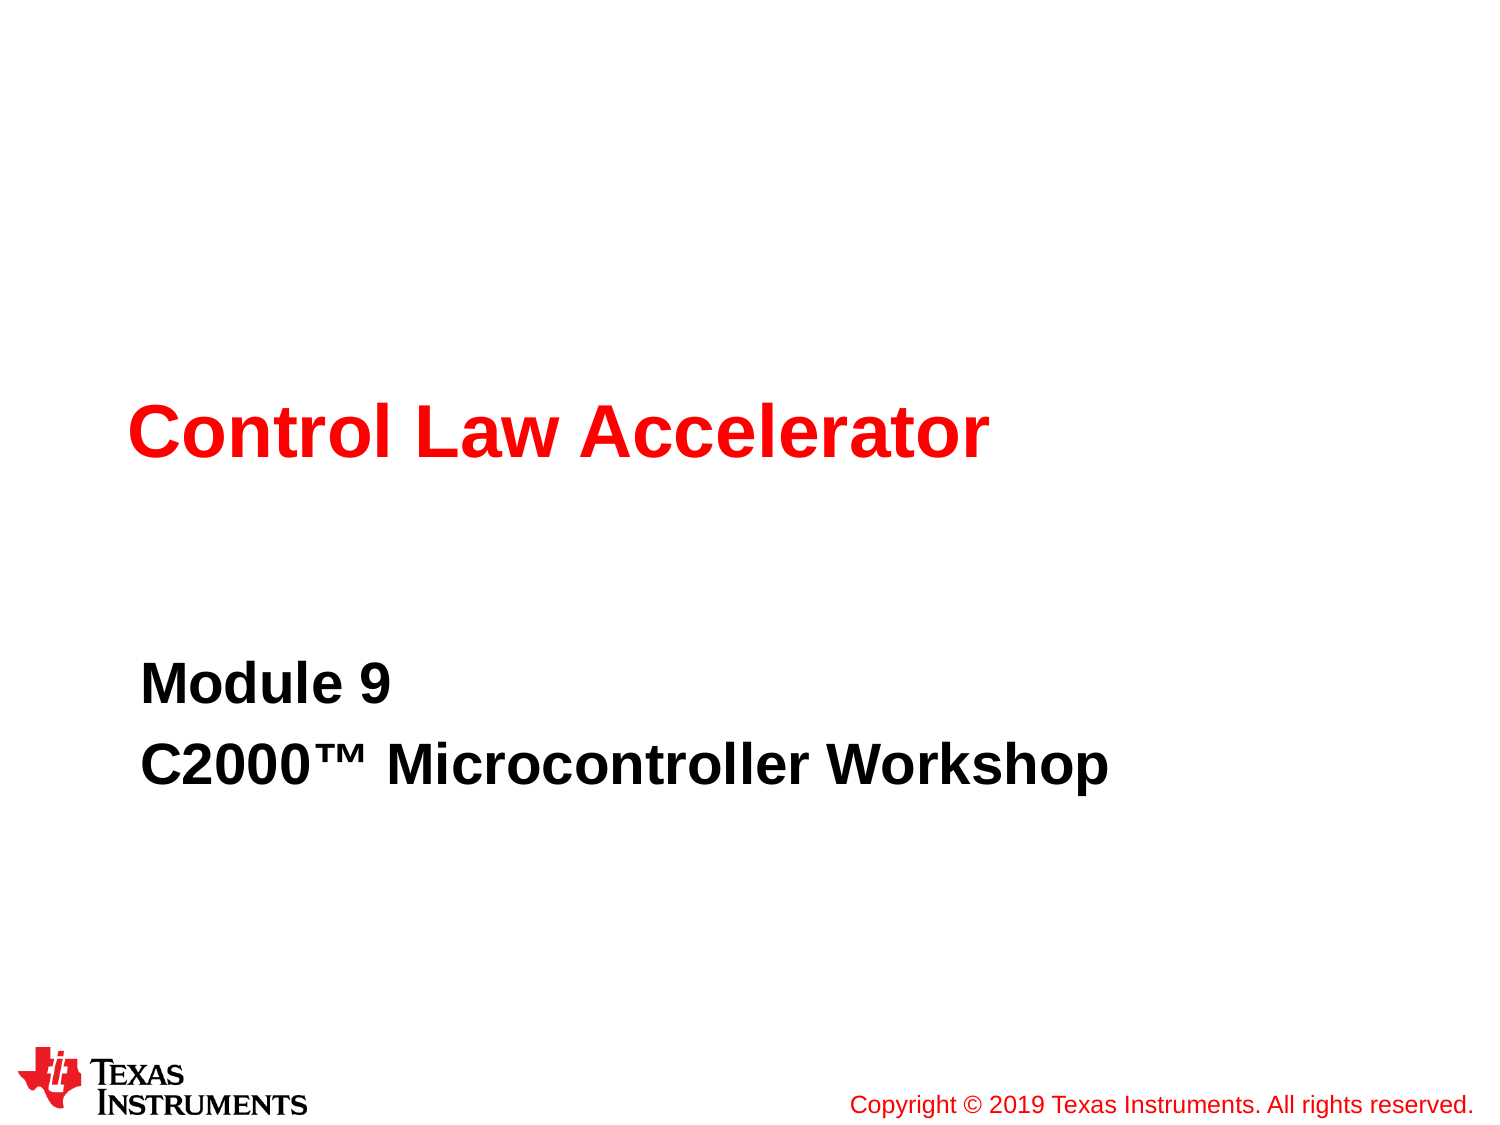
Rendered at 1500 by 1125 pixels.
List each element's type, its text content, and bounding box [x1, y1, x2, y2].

title Control Law Accelerator [112, 375, 1388, 563]
text_box Copyright © 2019 Texas Instruments. All rights reserved. [833, 1077, 1499, 1125]
picture [18, 1046, 307, 1115]
subtitle Module 9 C2000™ Microcontroller Workshop [125, 637, 1375, 813]
